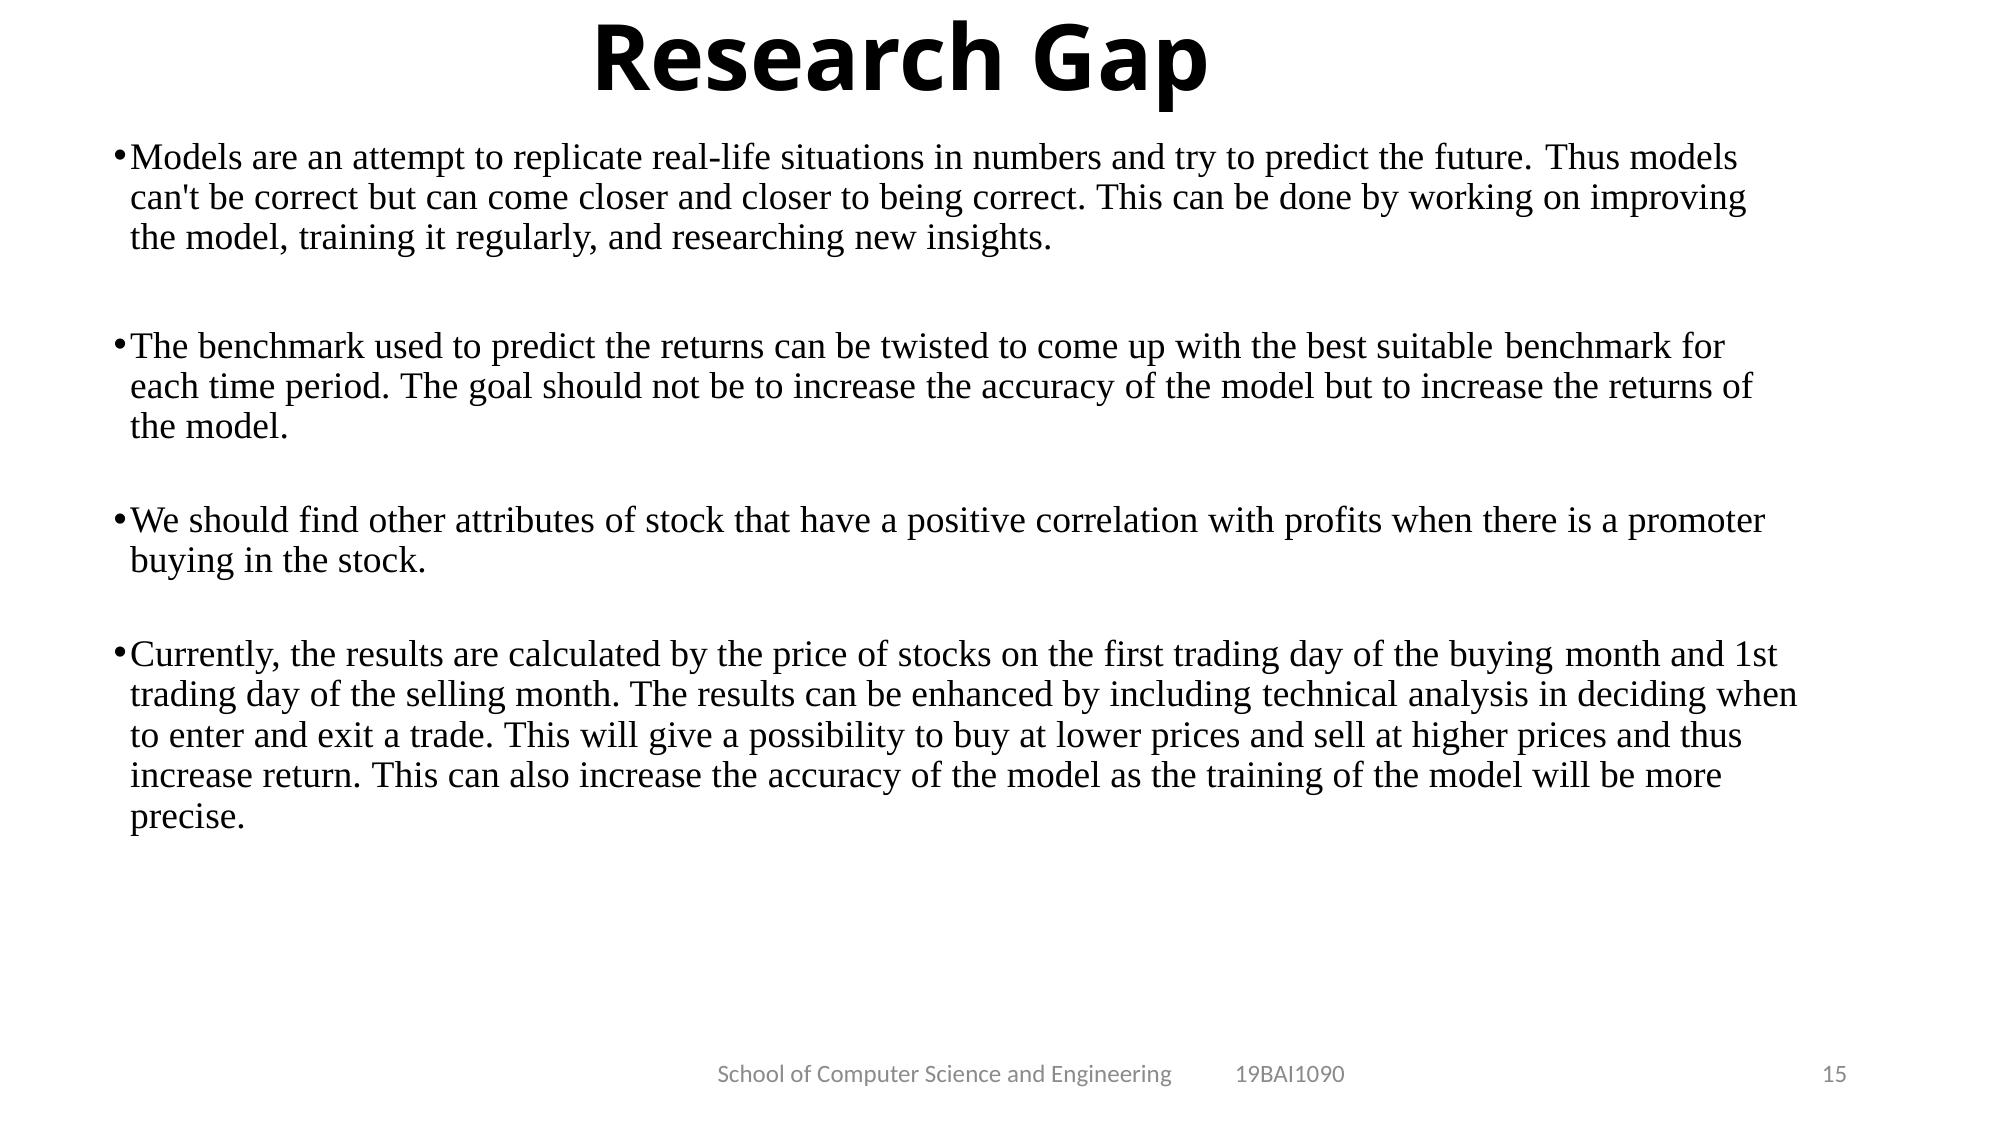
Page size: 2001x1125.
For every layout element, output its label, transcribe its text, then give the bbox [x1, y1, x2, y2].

list Models are an attempt to replicate real-life situations in numbers and try to predict the future. Thus models can't be correct but can come closer and closer to being correct. This can be done by working on improving the model, training it regularly, and researching new insights. The benchmark used to predict the returns can be twisted to come up with the best suitable benchmark for each time period. The goal should not be to increase the accuracy of the model but to increase the returns of the model. We should find other attributes of stock that have a positive correlation with profits when there is a promoter buying in the stock. Currently, the results are calculated by the price of stocks on the first trading day of the buying month and 1st trading day of the selling month. The results can be enhanced by including technical analysis in deciding when to enter and exit a trade. This will give a possibility to buy at lower prices and sell at higher prices and thus increase return. This can also increase the accuracy of the model as the training of the model will be more precise. [98, 129, 1930, 1022]
title Research Gap [37, 0, 1763, 149]
footer School of Computer Science and Engineering 19BAI1090 [454, 1042, 1412, 1103]
slide_number 15 [1412, 1042, 1863, 1103]
